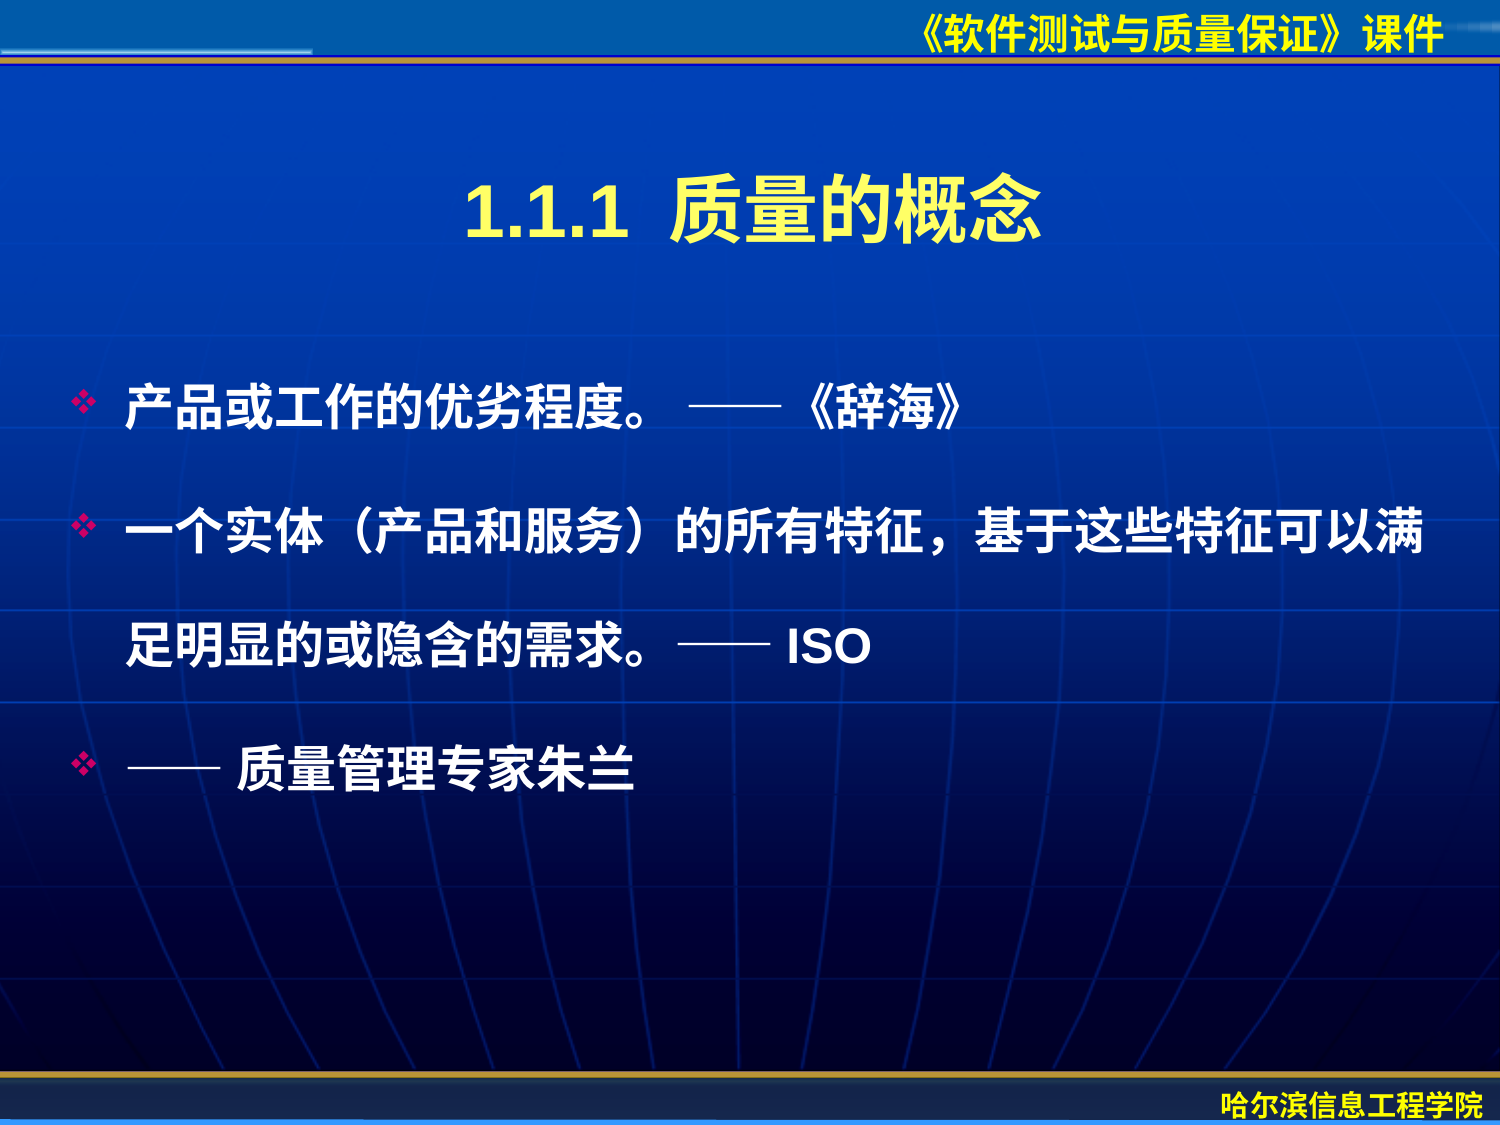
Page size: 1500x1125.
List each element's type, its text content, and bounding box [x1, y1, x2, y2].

picture [0, 0, 1500, 55]
title 1.1.1 质量的概念 [53, 113, 1455, 302]
picture [0, 66, 1500, 1071]
list 产品或工作的优劣程度。 ——《辞海》 一个实体（产品和服务）的所有特征，基于这些特征可以满足明显的或隐含的需求。——ISO ——质量管理专家朱兰 [53, 314, 1455, 1012]
